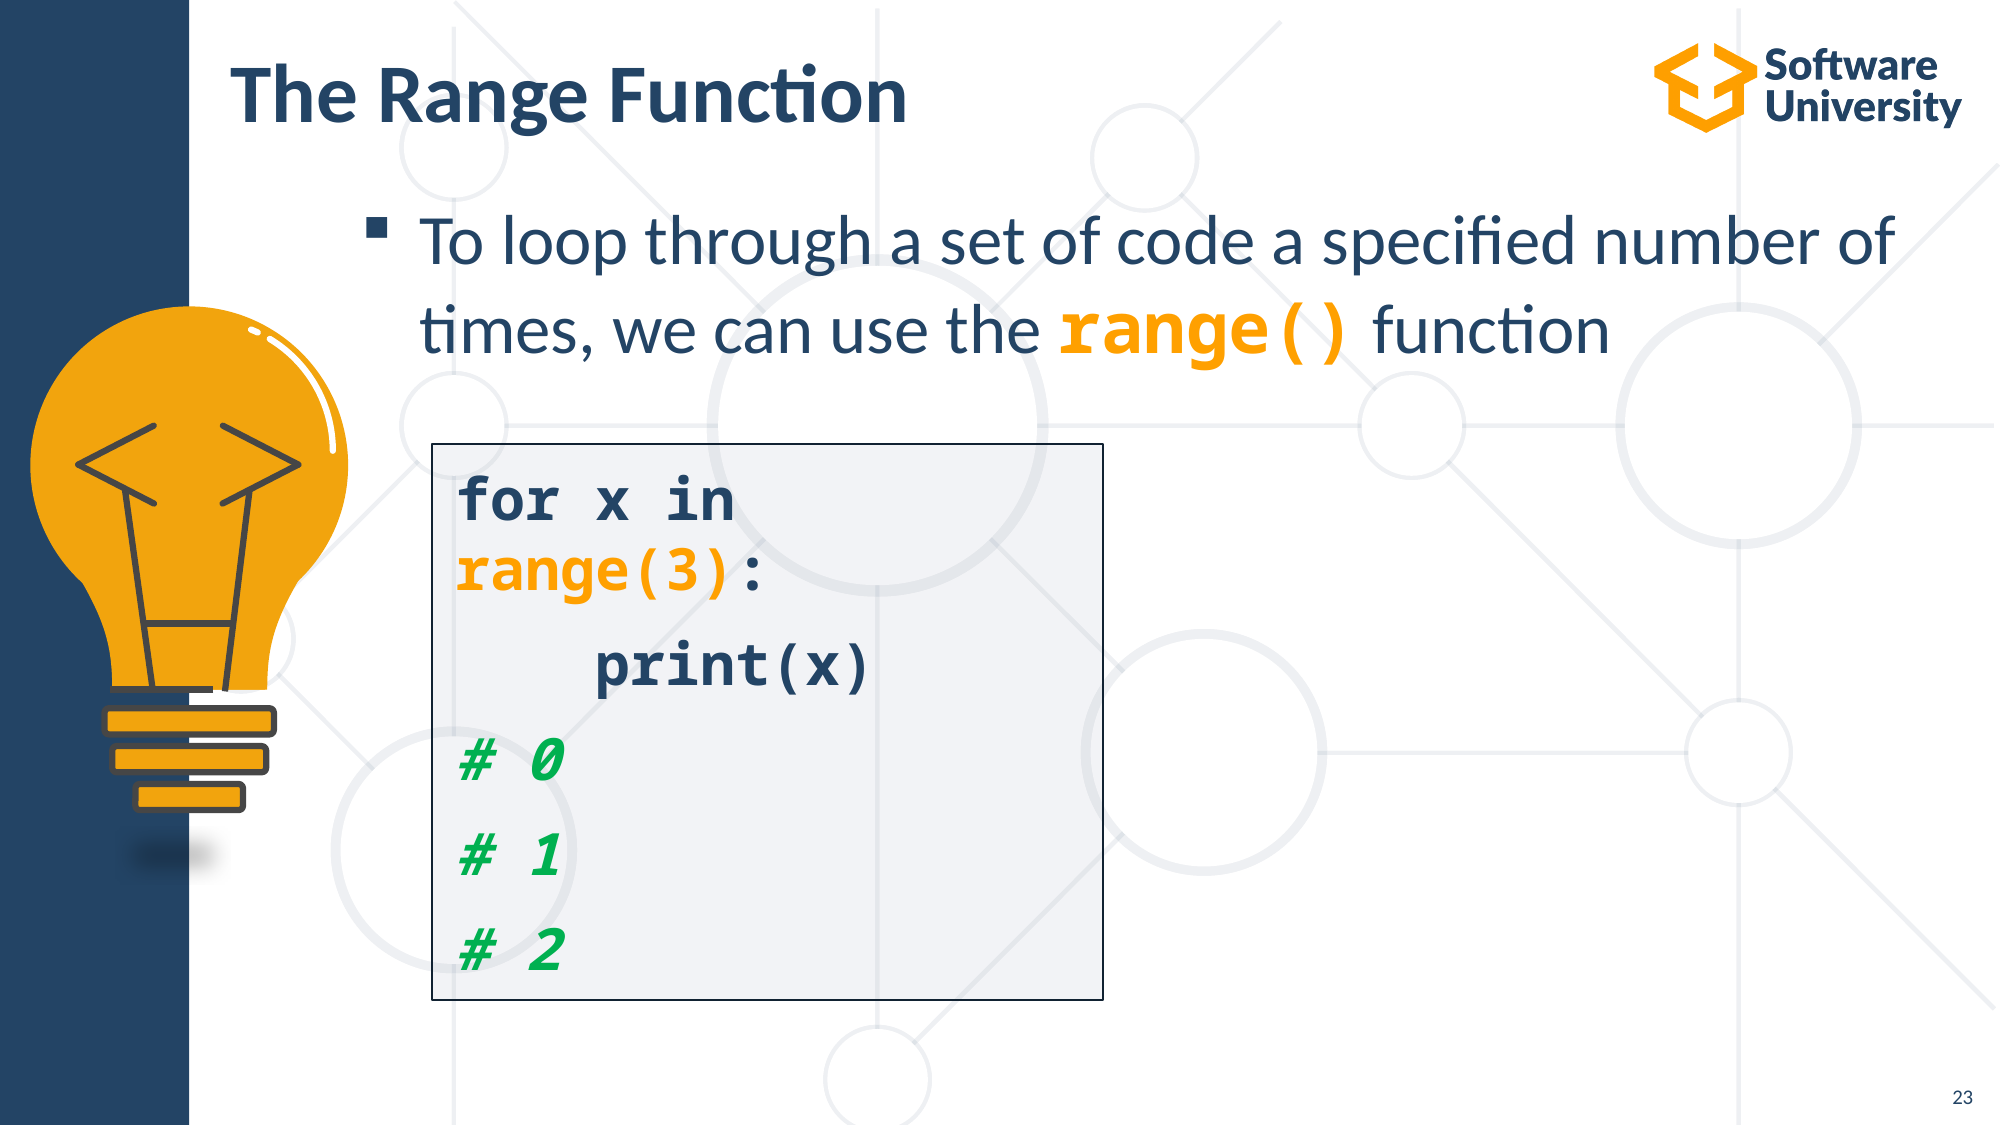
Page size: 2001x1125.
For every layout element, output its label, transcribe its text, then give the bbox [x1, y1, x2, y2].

text_box for x in range(3): print(x) # 0 # 1 # 2 [432, 444, 1104, 1000]
text_box 23 [1927, 1067, 1989, 1117]
picture [1641, 31, 1973, 145]
list To loop through a set of code a specified number of times, we can use the range() function [342, 183, 1968, 1094]
title The Range Function [212, 16, 1628, 162]
